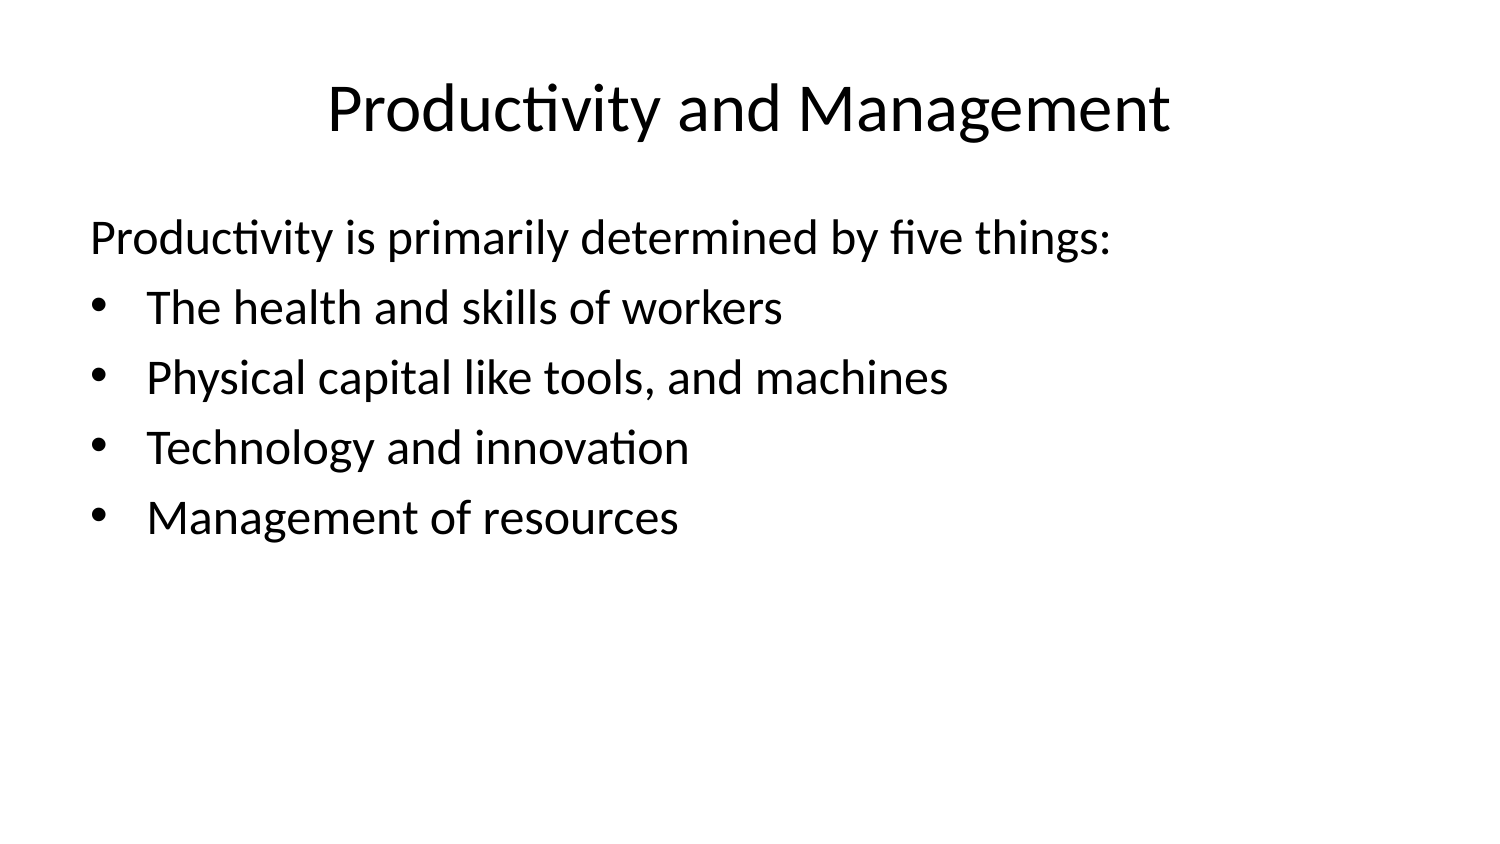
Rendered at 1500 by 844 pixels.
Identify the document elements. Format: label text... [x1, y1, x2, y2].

list Productivity is primarily determined by five things: The health and skills of workers Physical capital like tools, and machines Technology and innovation Management of resources [75, 196, 1425, 754]
title Productivity and Management [75, 33, 1425, 175]
